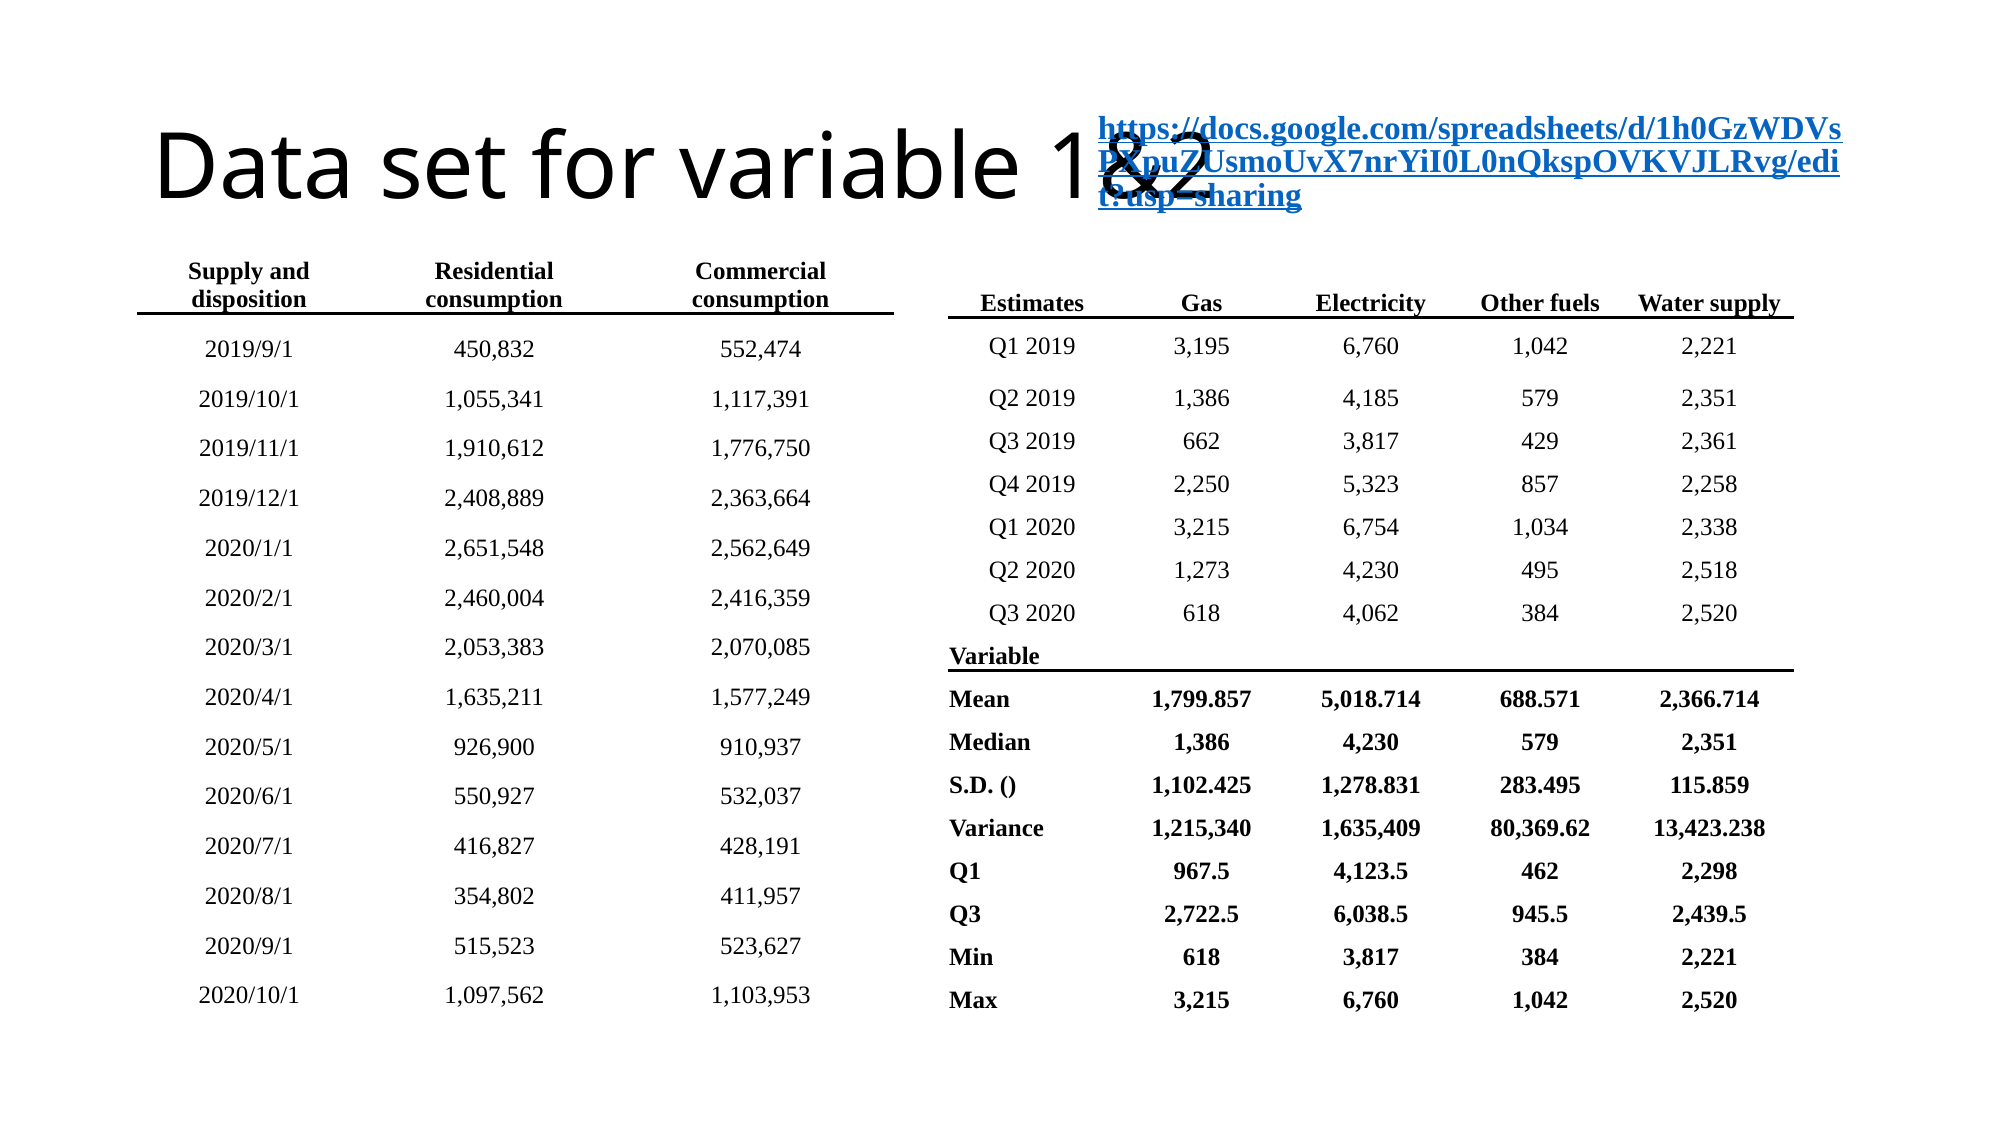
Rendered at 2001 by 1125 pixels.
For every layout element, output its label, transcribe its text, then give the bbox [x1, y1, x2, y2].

table_cell 354,802 [361, 860, 628, 910]
table_cell 1,103,953 [628, 960, 894, 1009]
table_cell 2,416,359 [628, 562, 894, 612]
table_header Supply and disposition [137, 256, 361, 312]
table_header Residential consumption [361, 256, 628, 312]
table_cell 428,191 [628, 811, 894, 860]
table_cell 2,363,664 [628, 462, 894, 512]
table_cell 1,117,391 [628, 363, 894, 413]
table_cell 2,651,548 [361, 512, 628, 562]
table_cell 2019/9/1 [137, 315, 361, 363]
table_cell 523,627 [628, 910, 894, 960]
title Data set for variable 1&2 [137, 59, 1795, 278]
table_cell 1,776,750 [628, 413, 894, 462]
table_cell 2,562,649 [628, 512, 894, 562]
table_cell 515,523 [361, 910, 628, 960]
table_cell 2020/7/1 [137, 811, 361, 860]
table_cell 910,937 [628, 711, 894, 761]
table_cell 2020/9/1 [137, 910, 361, 960]
text_box https://docs.google.com/spreadsheets/d/1h0GzWDVsPXpuZUsmoUvX7nrYiI0L0nQkspOVKVJLRvg/edit?usp=sharing [1083, 98, 1863, 154]
table_cell 1,097,562 [361, 960, 628, 1009]
table_header Commercial consumption [628, 256, 894, 312]
table_cell 532,037 [628, 761, 894, 811]
table_cell 2020/8/1 [137, 860, 361, 910]
table_cell 2019/10/1 [137, 363, 361, 413]
table_cell 2,053,383 [361, 612, 628, 661]
table_cell 1,055,341 [361, 363, 628, 413]
table_cell 2,408,889 [361, 462, 628, 512]
table_cell 2020/5/1 [137, 711, 361, 761]
table_cell 416,827 [361, 811, 628, 860]
table_cell 1,577,249 [628, 661, 894, 711]
table_cell 2020/10/1 [137, 960, 361, 1009]
table_cell 550,927 [361, 761, 628, 811]
table_cell 2020/6/1 [137, 761, 361, 811]
table_cell 2020/4/1 [137, 661, 361, 711]
table_cell 2019/12/1 [137, 462, 361, 512]
table_cell 2020/2/1 [137, 562, 361, 612]
table_cell 926,900 [361, 711, 628, 761]
table_cell 2,070,085 [628, 612, 894, 661]
table_cell 2020/1/1 [137, 512, 361, 562]
table_cell 1,635,211 [361, 661, 628, 711]
table_cell 411,957 [628, 860, 894, 910]
table_cell 1,910,612 [361, 413, 628, 462]
table_cell 552,474 [628, 315, 894, 363]
table_cell 2,460,004 [361, 562, 628, 612]
table_cell 2020/3/1 [137, 612, 361, 661]
table_cell 2019/11/1 [137, 413, 361, 462]
table_cell 450,832 [361, 315, 628, 363]
